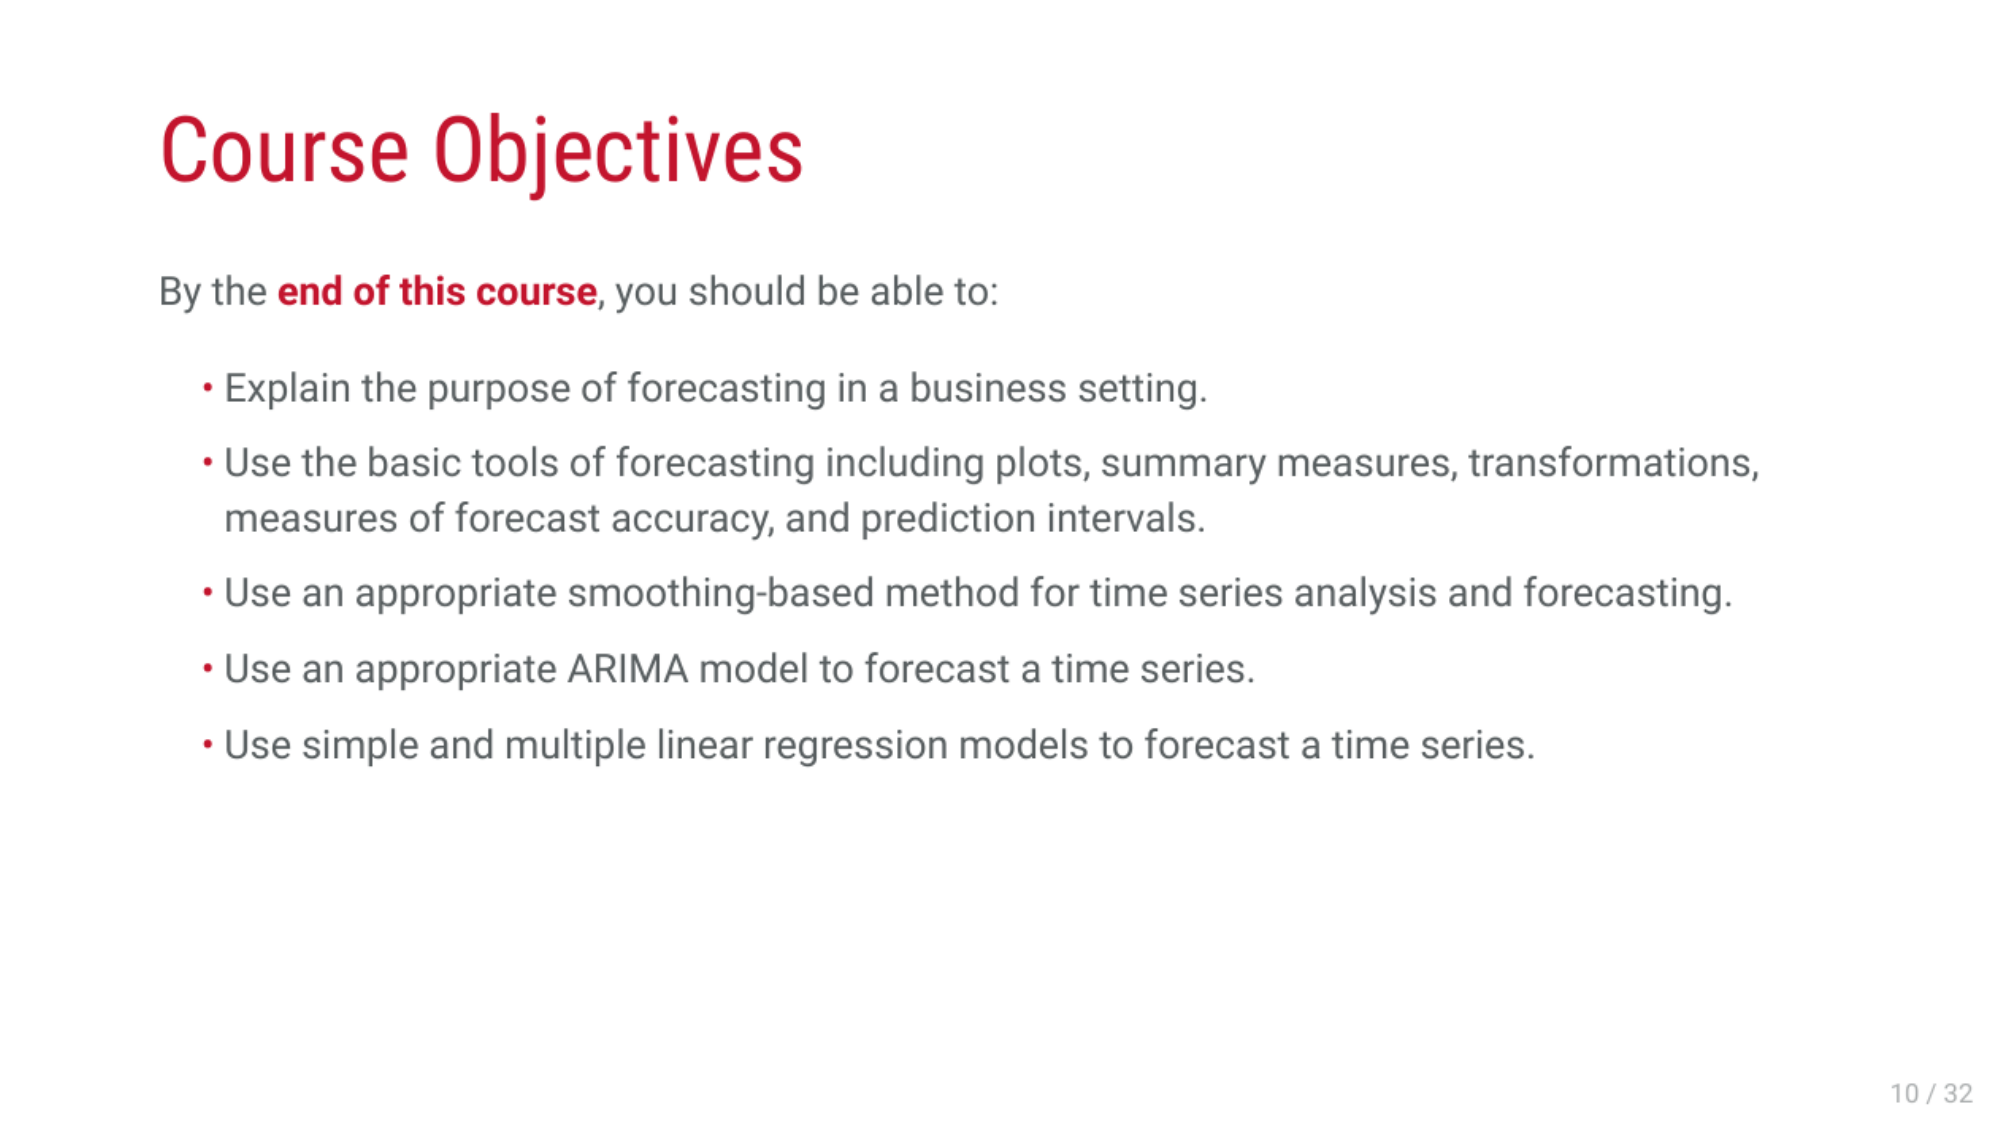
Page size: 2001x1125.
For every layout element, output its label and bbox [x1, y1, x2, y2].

list [0, 0, 2000, 1125]
